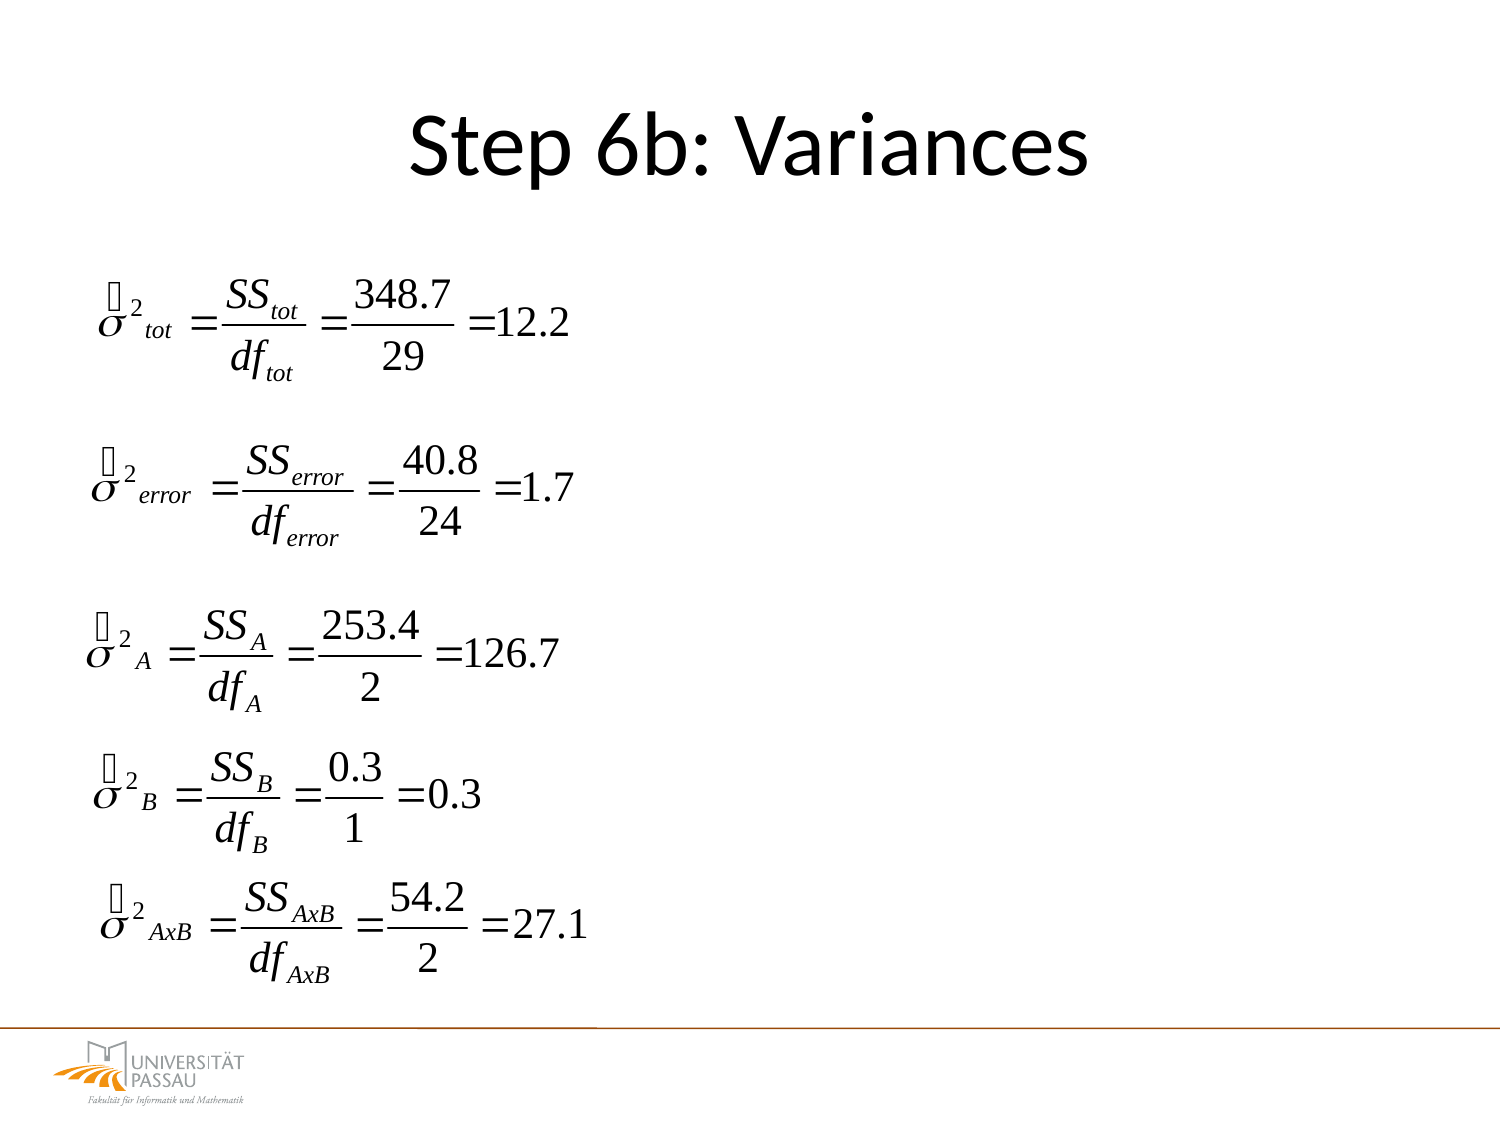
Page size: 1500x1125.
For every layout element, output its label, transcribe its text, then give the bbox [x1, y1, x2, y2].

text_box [93, 869, 592, 994]
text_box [80, 597, 567, 722]
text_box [87, 739, 487, 864]
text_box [91, 266, 579, 392]
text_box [85, 432, 583, 557]
title Step 6b: Variances [75, 45, 1425, 233]
